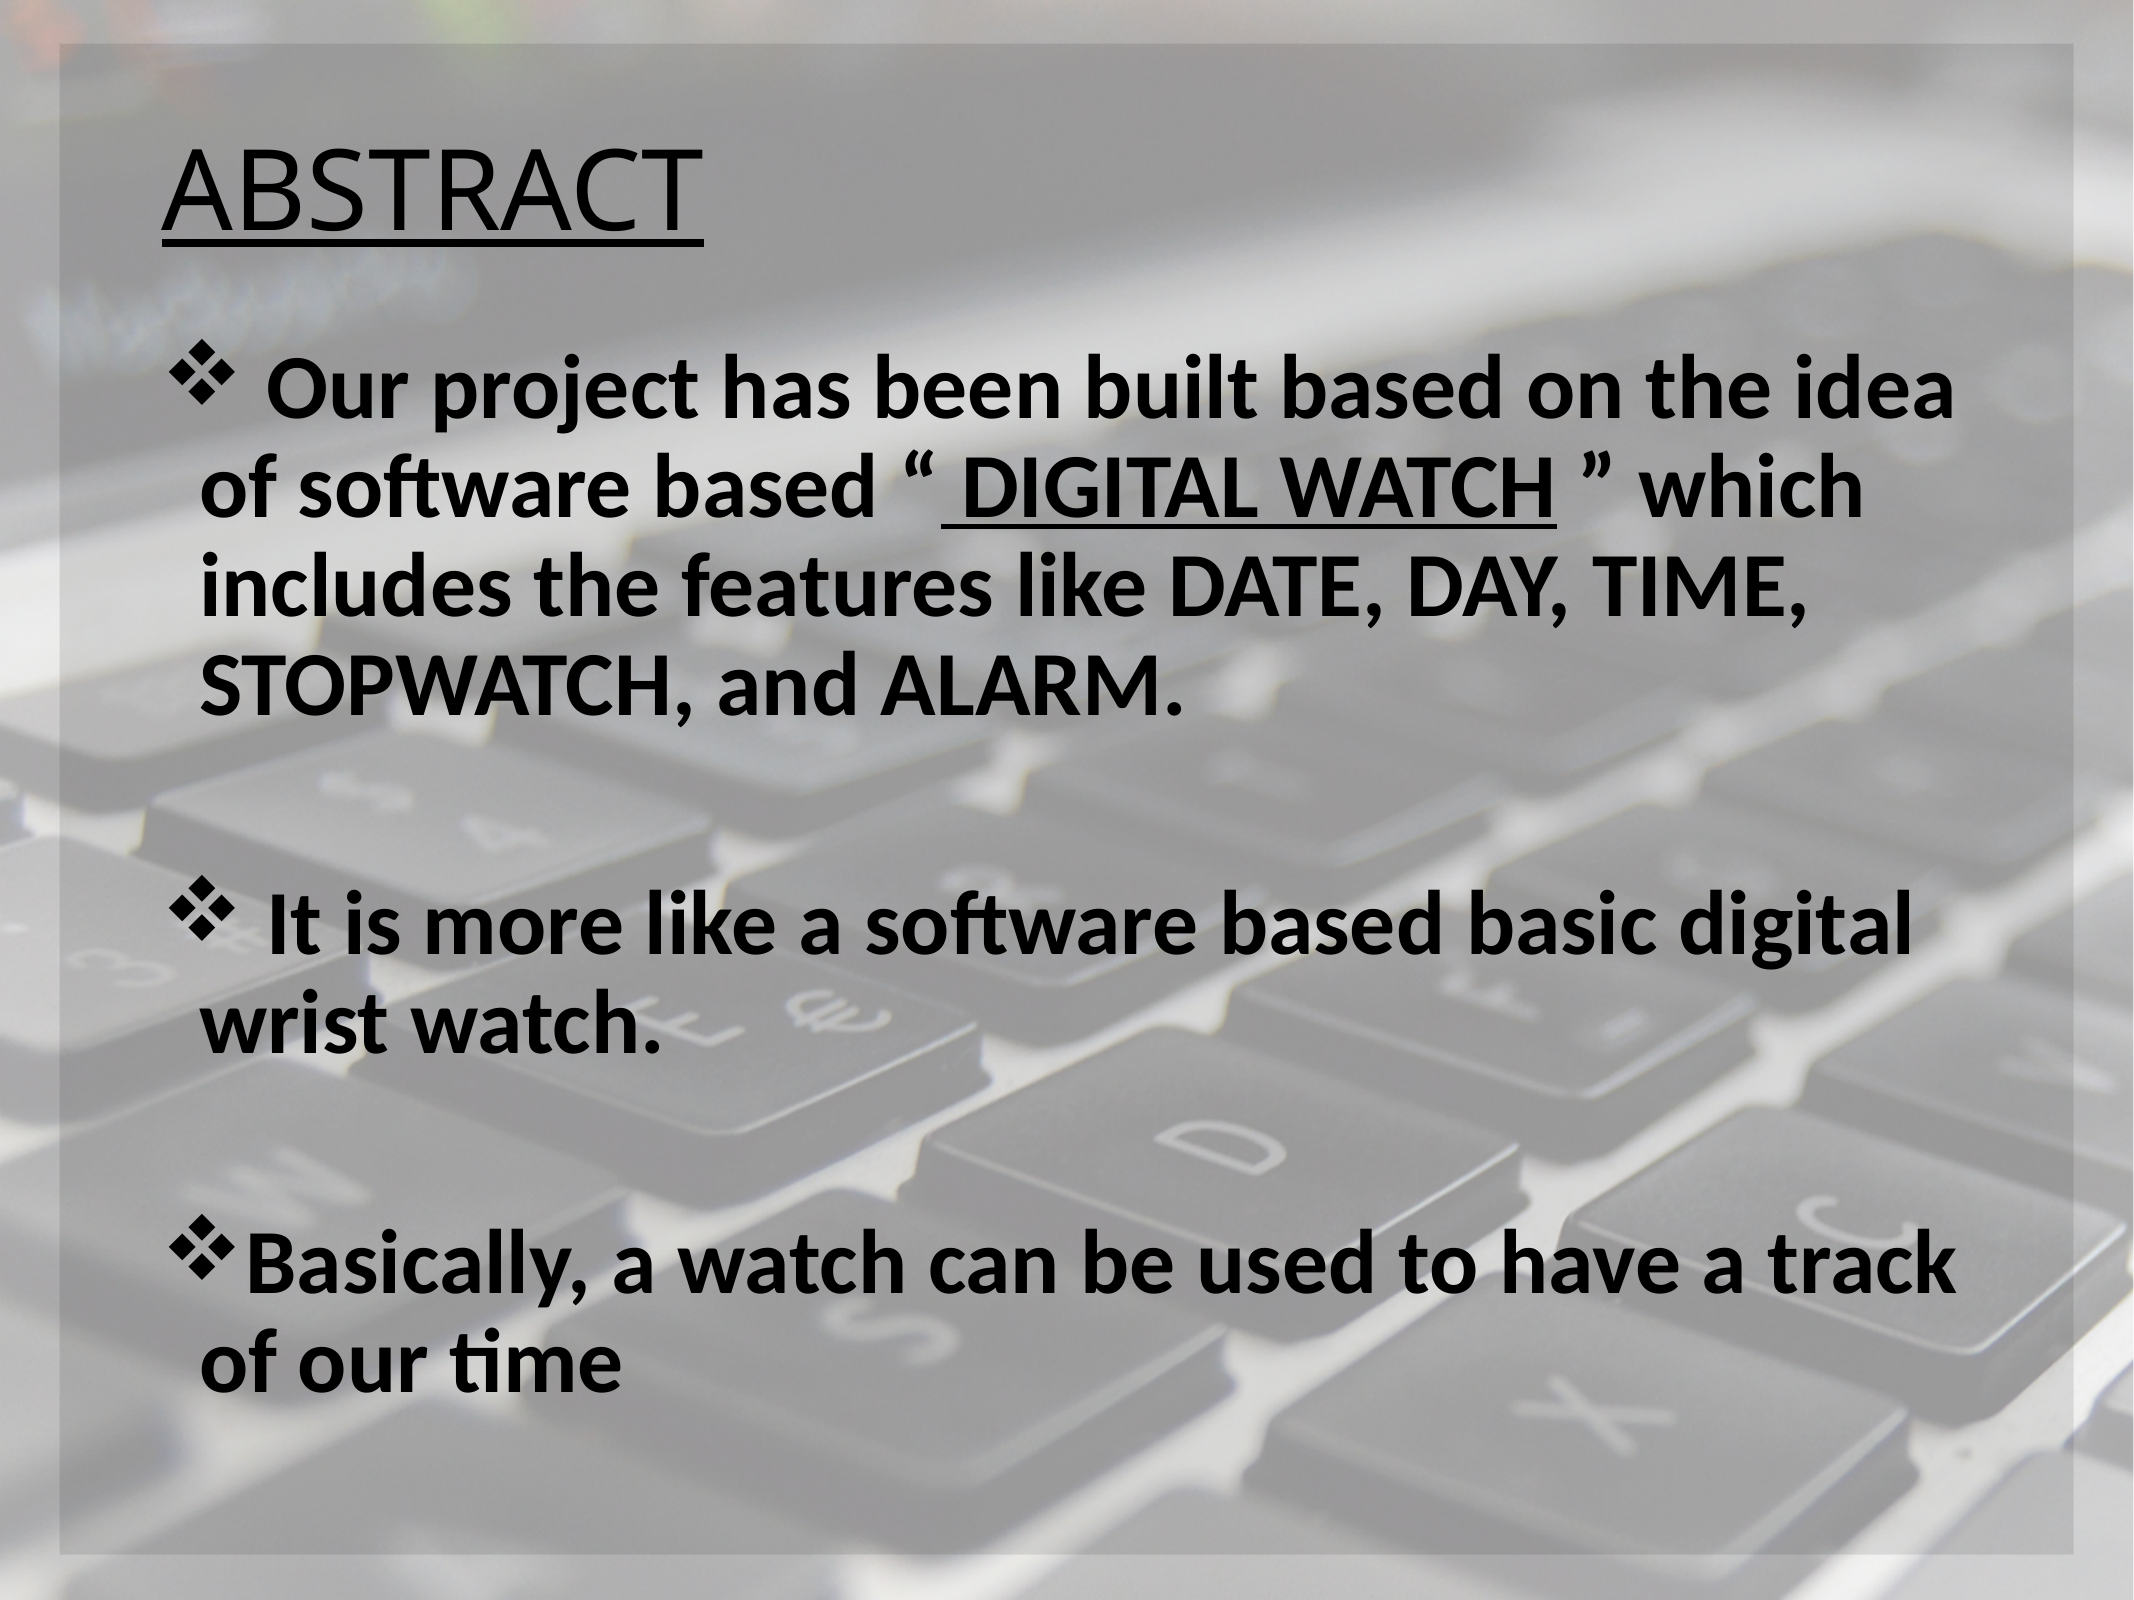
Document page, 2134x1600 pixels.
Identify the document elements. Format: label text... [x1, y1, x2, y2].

title ABSTRACT [146, 78, 1987, 221]
list Our project has been built based on the idea of software based “ DIGITAL WATCH ” which includes the features like DATE, DAY, TIME, STOPWATCH, and ALARM. It is more like a software based basic digital wrist watch. Basically, a watch can be used to have a track of our time [146, 221, 1987, 1560]
picture [0, 0, 2134, 1600]
